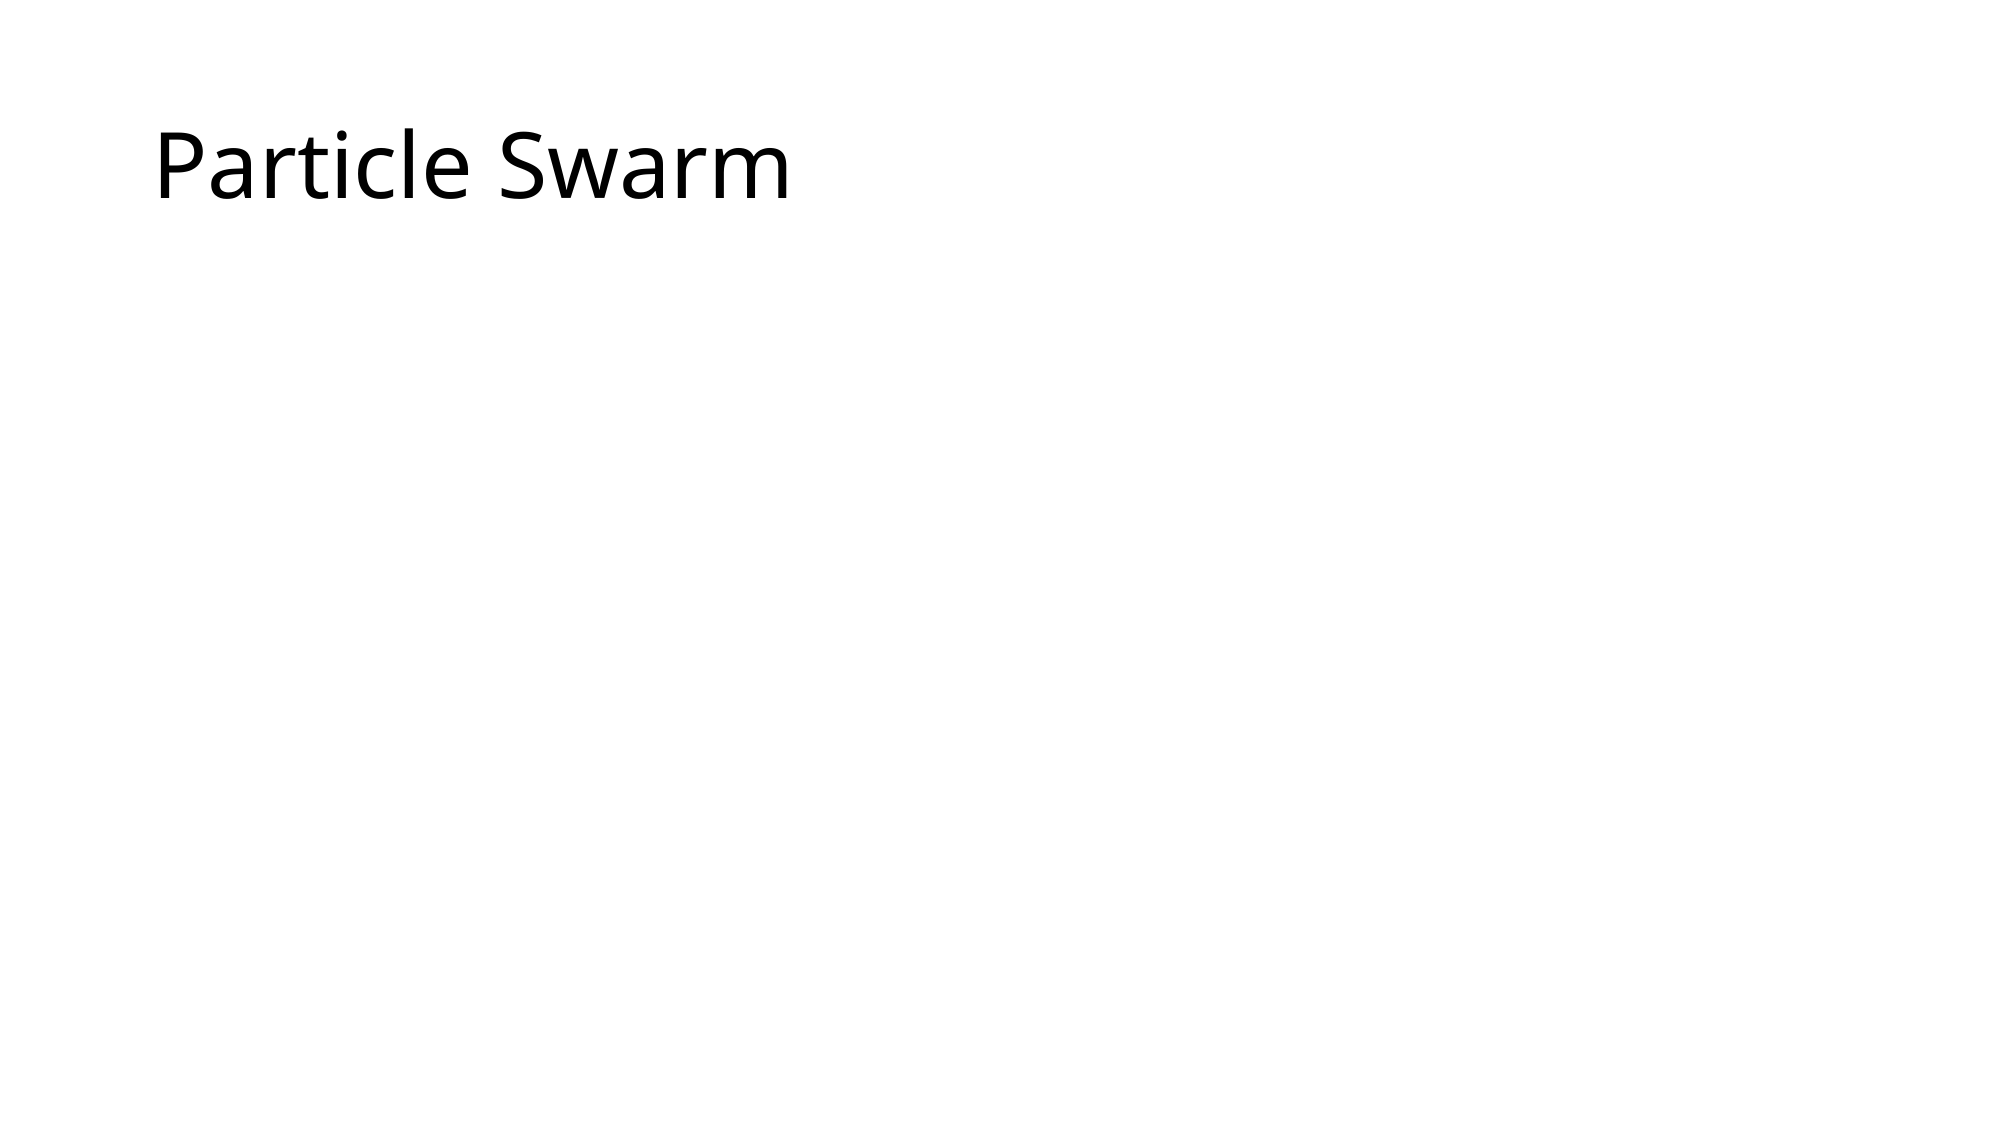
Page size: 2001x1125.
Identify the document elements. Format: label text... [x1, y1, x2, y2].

title Particle Swarm [137, 59, 1863, 278]
